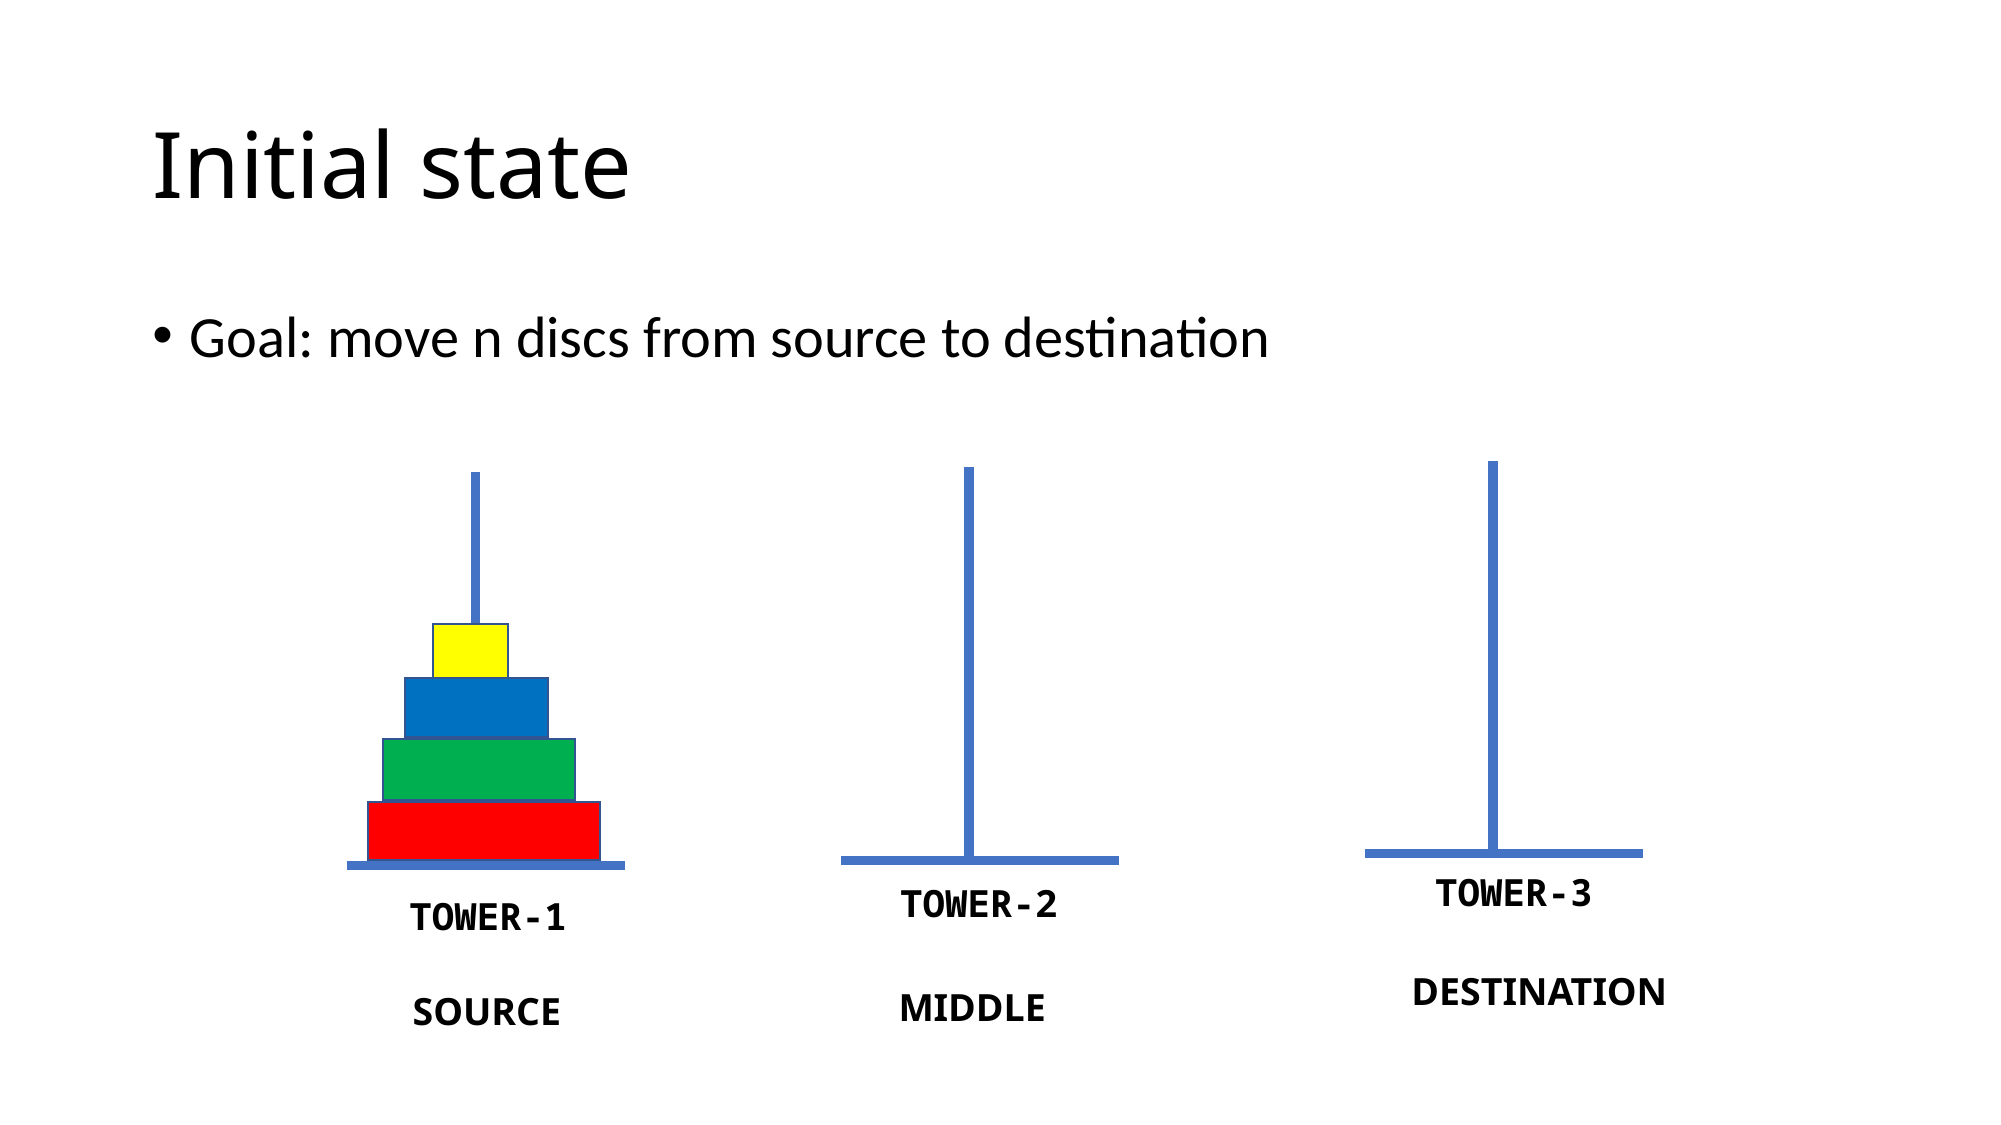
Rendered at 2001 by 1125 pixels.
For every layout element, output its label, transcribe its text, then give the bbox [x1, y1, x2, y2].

text_box [404, 677, 475, 738]
text_box [476, 801, 601, 861]
text_box TOWER-3 [1420, 861, 1614, 922]
text_box [476, 677, 549, 738]
text_box DESTINATION [1396, 961, 1714, 1021]
text_box [476, 738, 576, 801]
text_box [432, 623, 475, 679]
text_box [382, 738, 475, 801]
text_box SOURCE [397, 980, 603, 1041]
text_box [367, 801, 475, 861]
list Goal: move n discs from source to destination [137, 299, 1863, 1014]
title Initial state [137, 59, 1863, 278]
text_box MIDDLE [883, 977, 1089, 1037]
text_box TOWER-1 [394, 885, 588, 946]
text_box [476, 623, 509, 679]
text_box TOWER-2 [885, 872, 1079, 933]
